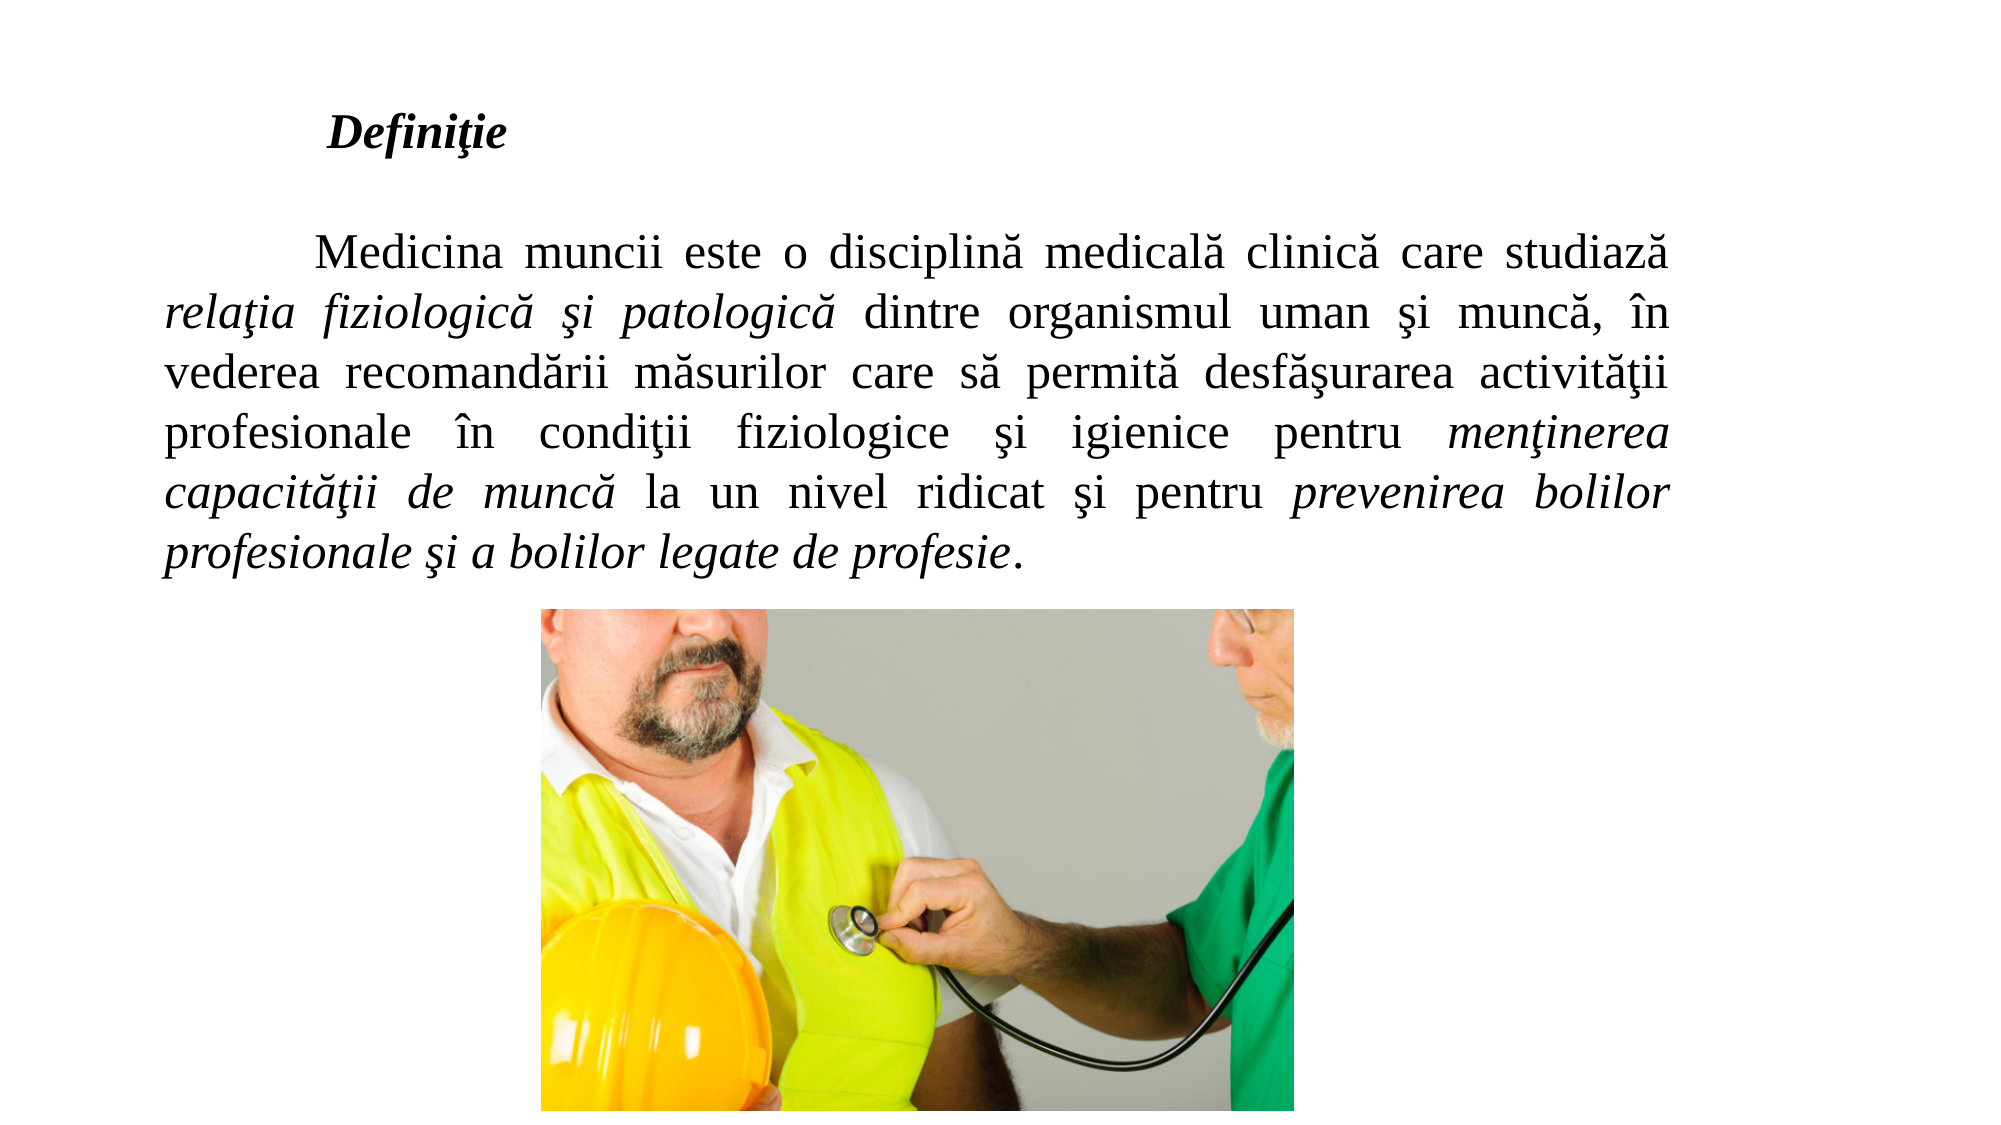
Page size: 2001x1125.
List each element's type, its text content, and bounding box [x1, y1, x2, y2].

picture [541, 609, 1294, 1111]
text_box Definiţie Medicina muncii este o disciplină medicală clinică care studiază relaţia fiziologică şi patologică dintre organismul uman şi muncă, în vederea recomandării măsurilor care să permită desfăşurarea activităţii profesionale în condiţii fiziologice şi igienice pentru menţinerea capacităţii de muncă la un nivel ridicat şi pentru prevenirea bolilor profesionale şi a bolilor legate de profesie. [149, 30, 1686, 646]
